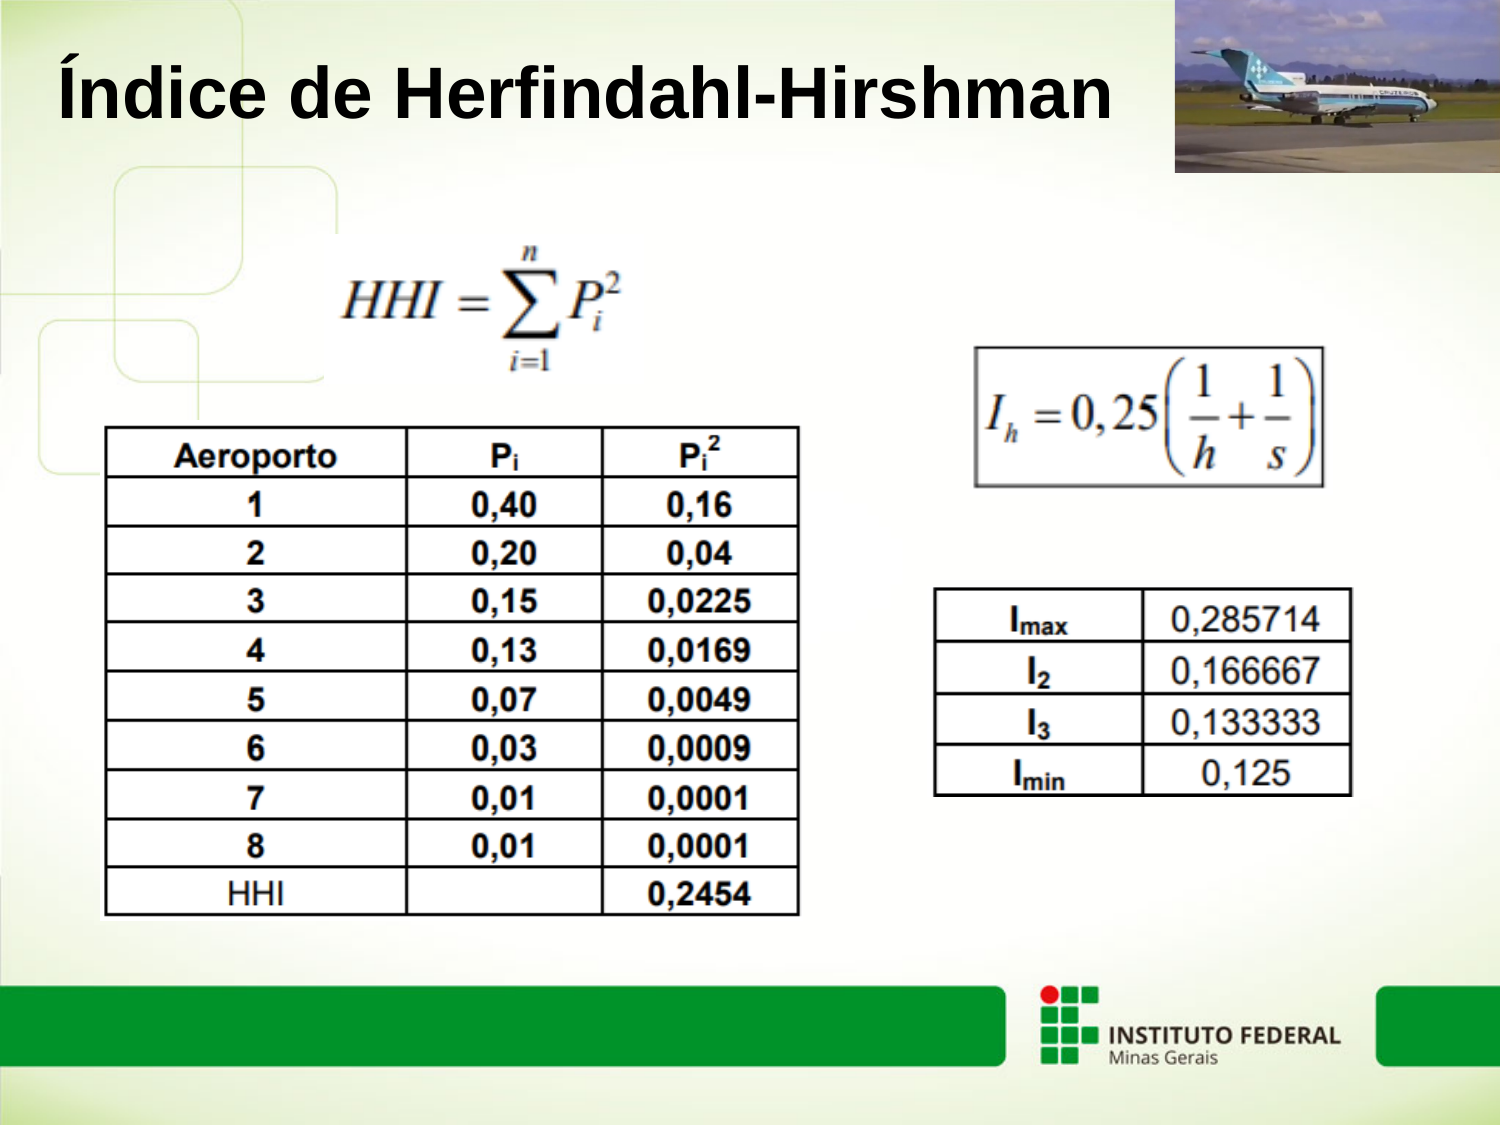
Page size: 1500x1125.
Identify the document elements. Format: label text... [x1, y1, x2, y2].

picture [0, 0, 1500, 1125]
title Índice de Herfindahl-Hirshman [0, 0, 1262, 183]
